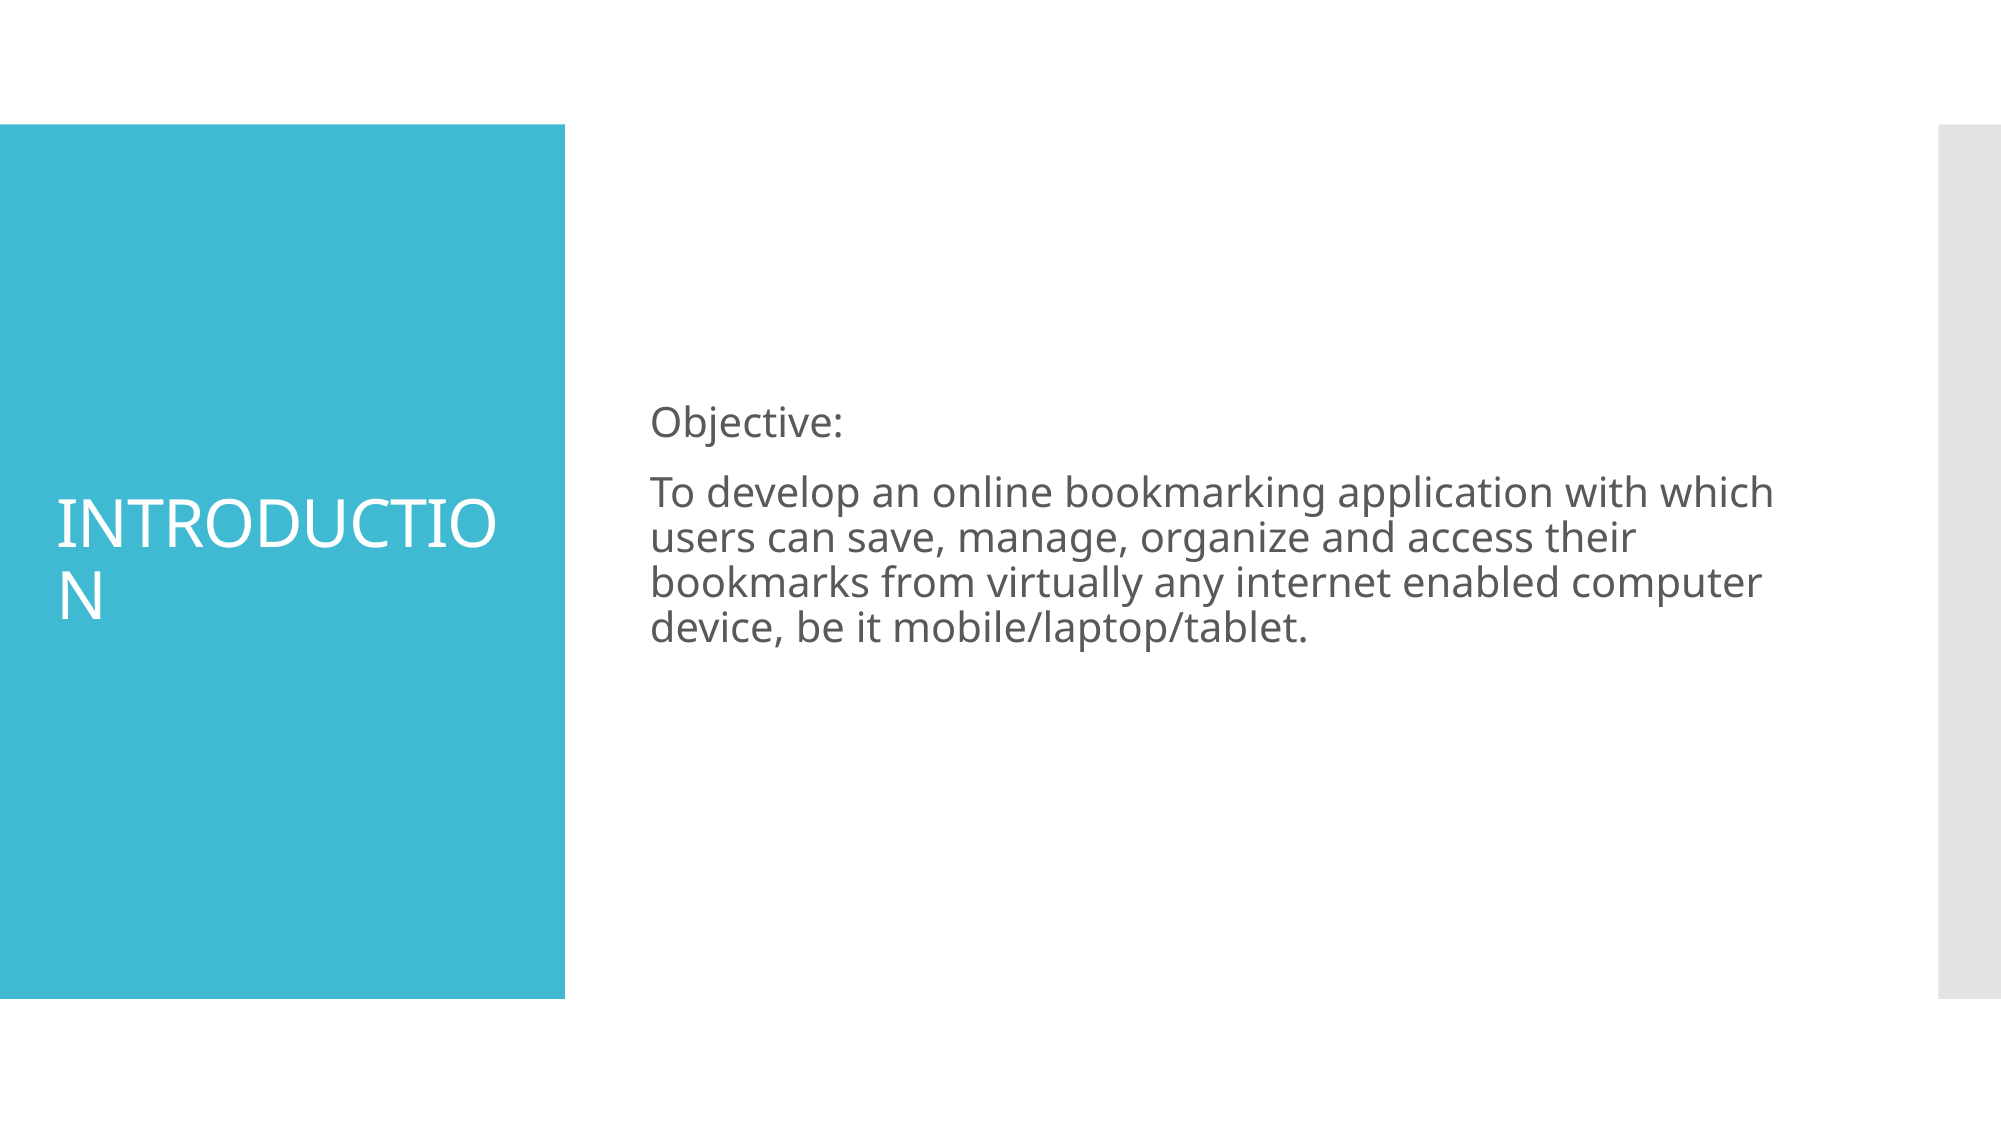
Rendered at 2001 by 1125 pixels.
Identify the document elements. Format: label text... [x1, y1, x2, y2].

title INTRODUCTION [41, 184, 525, 940]
list Objective: To develop an online bookmarking application with which users can save, manage, organize and access their bookmarks from virtually any internet enabled computer device, be it mobile/laptop/tablet. [634, 141, 1835, 982]
